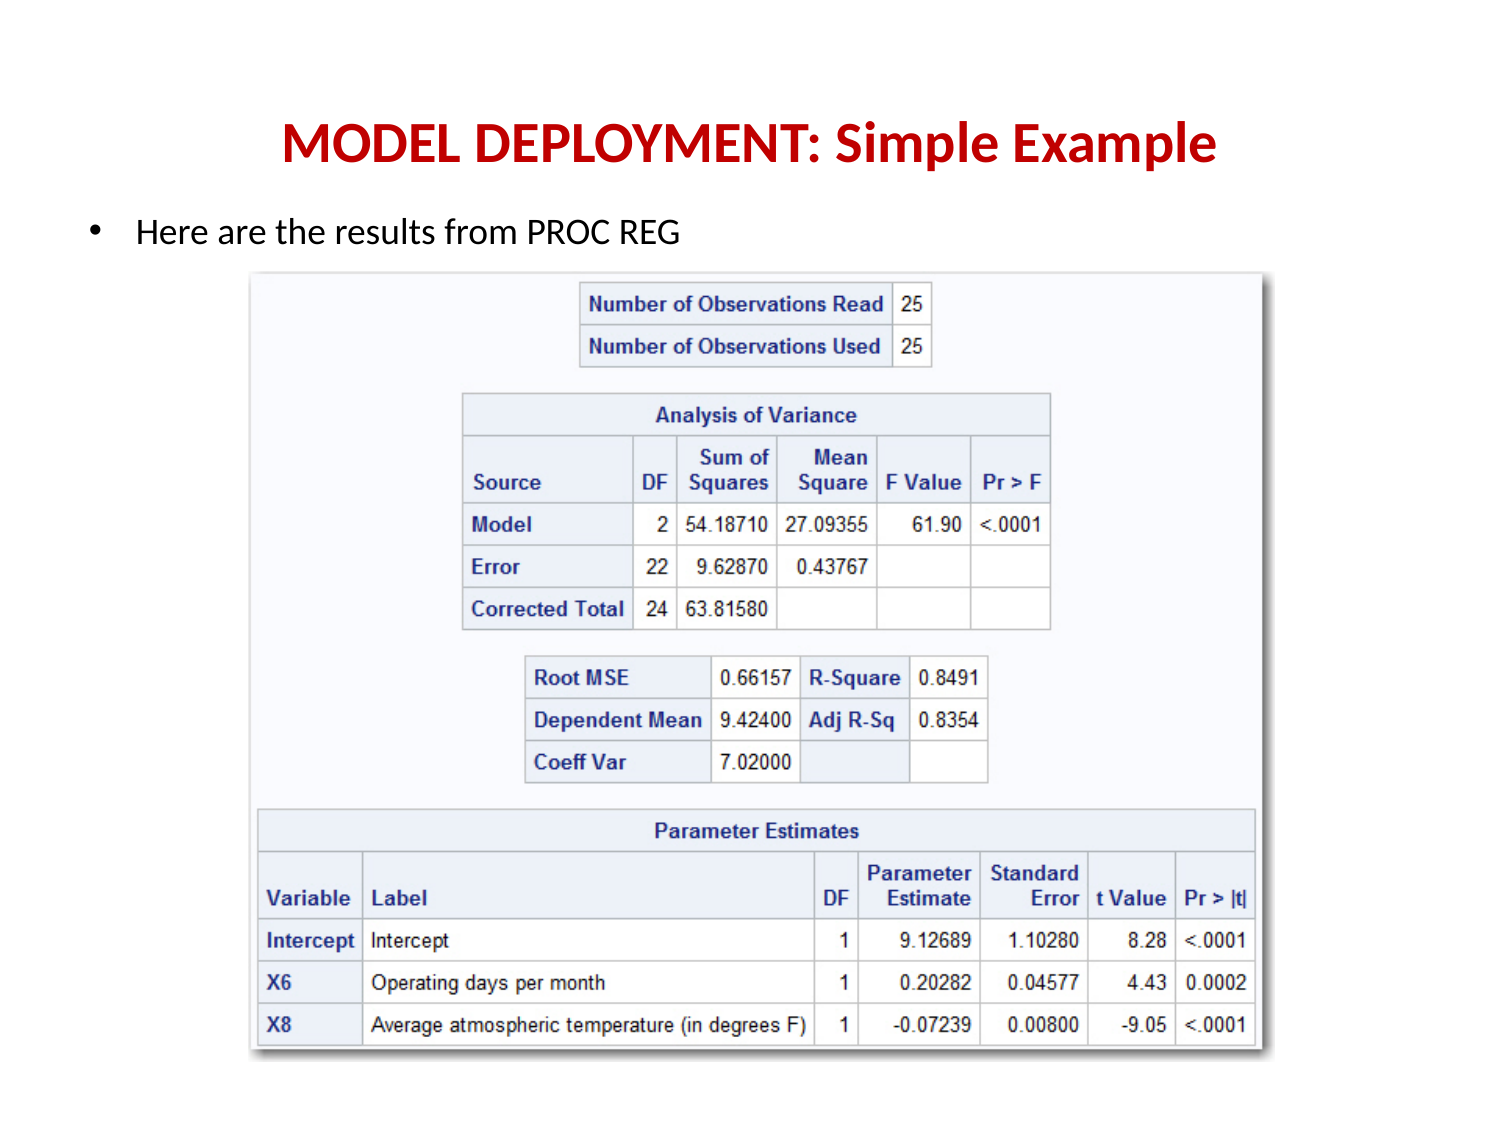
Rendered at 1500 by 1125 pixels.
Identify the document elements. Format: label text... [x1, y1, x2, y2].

title MODEL DEPLOYMENT: Simple Example [75, 45, 1425, 199]
picture [247, 270, 1275, 1062]
text_box Here are the results from PROC REG [74, 199, 1425, 259]
